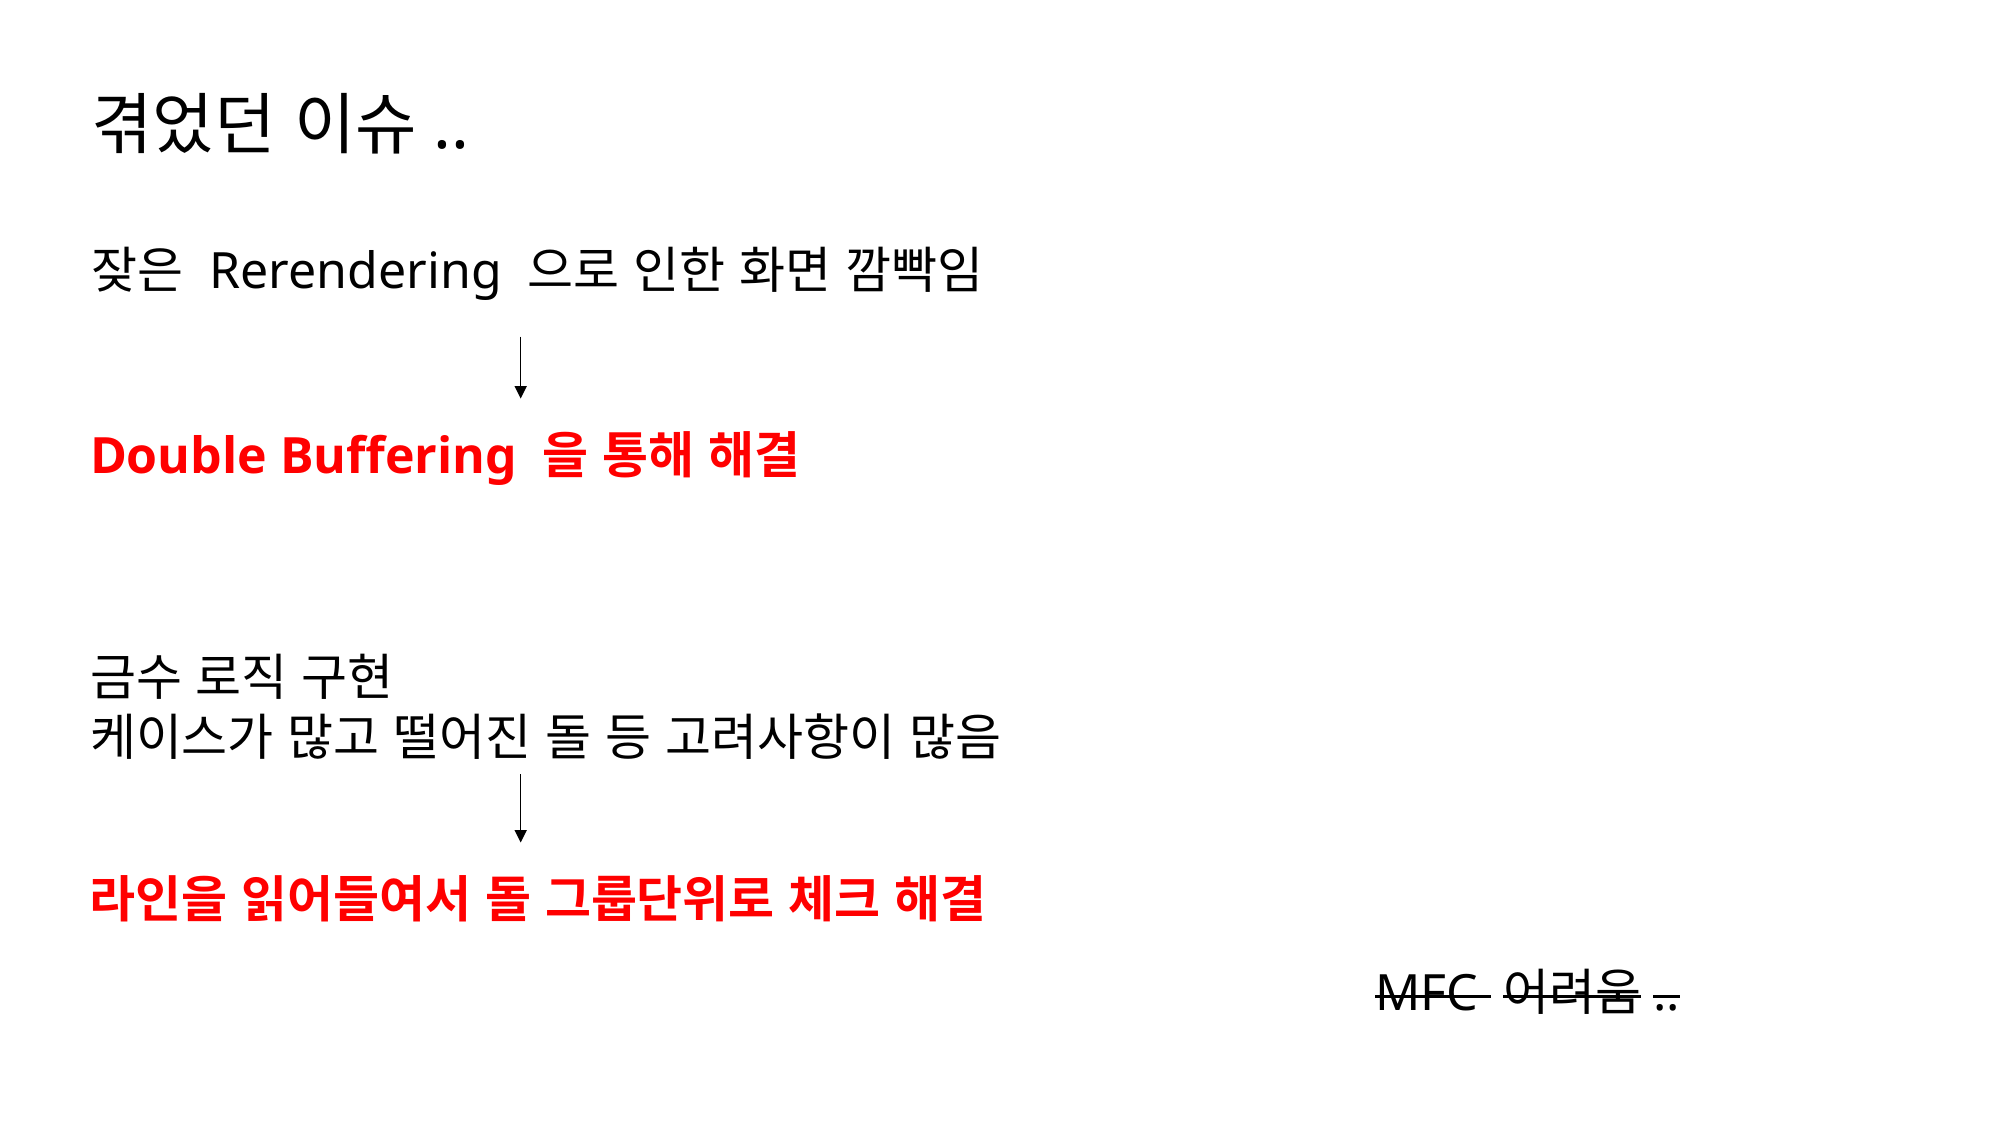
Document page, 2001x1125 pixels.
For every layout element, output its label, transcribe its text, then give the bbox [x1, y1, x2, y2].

text_box MFC 어려움.. [1360, 952, 1782, 1028]
text_box 라인을 읽어들여서 돌 그룹단위로 체크 해결 [74, 859, 1924, 935]
text_box 금수 로직 구현 케이스가 많고 떨어진 돌 등 고려사항이 많음 [75, 638, 1925, 773]
text_box 잦은 Rerendering 으로 인한 화면 깜빡임 [76, 230, 1927, 306]
text_box Double Buffering 을 통해 해결 [75, 416, 1925, 491]
text_box 겪었던 이슈.. [76, 74, 602, 170]
